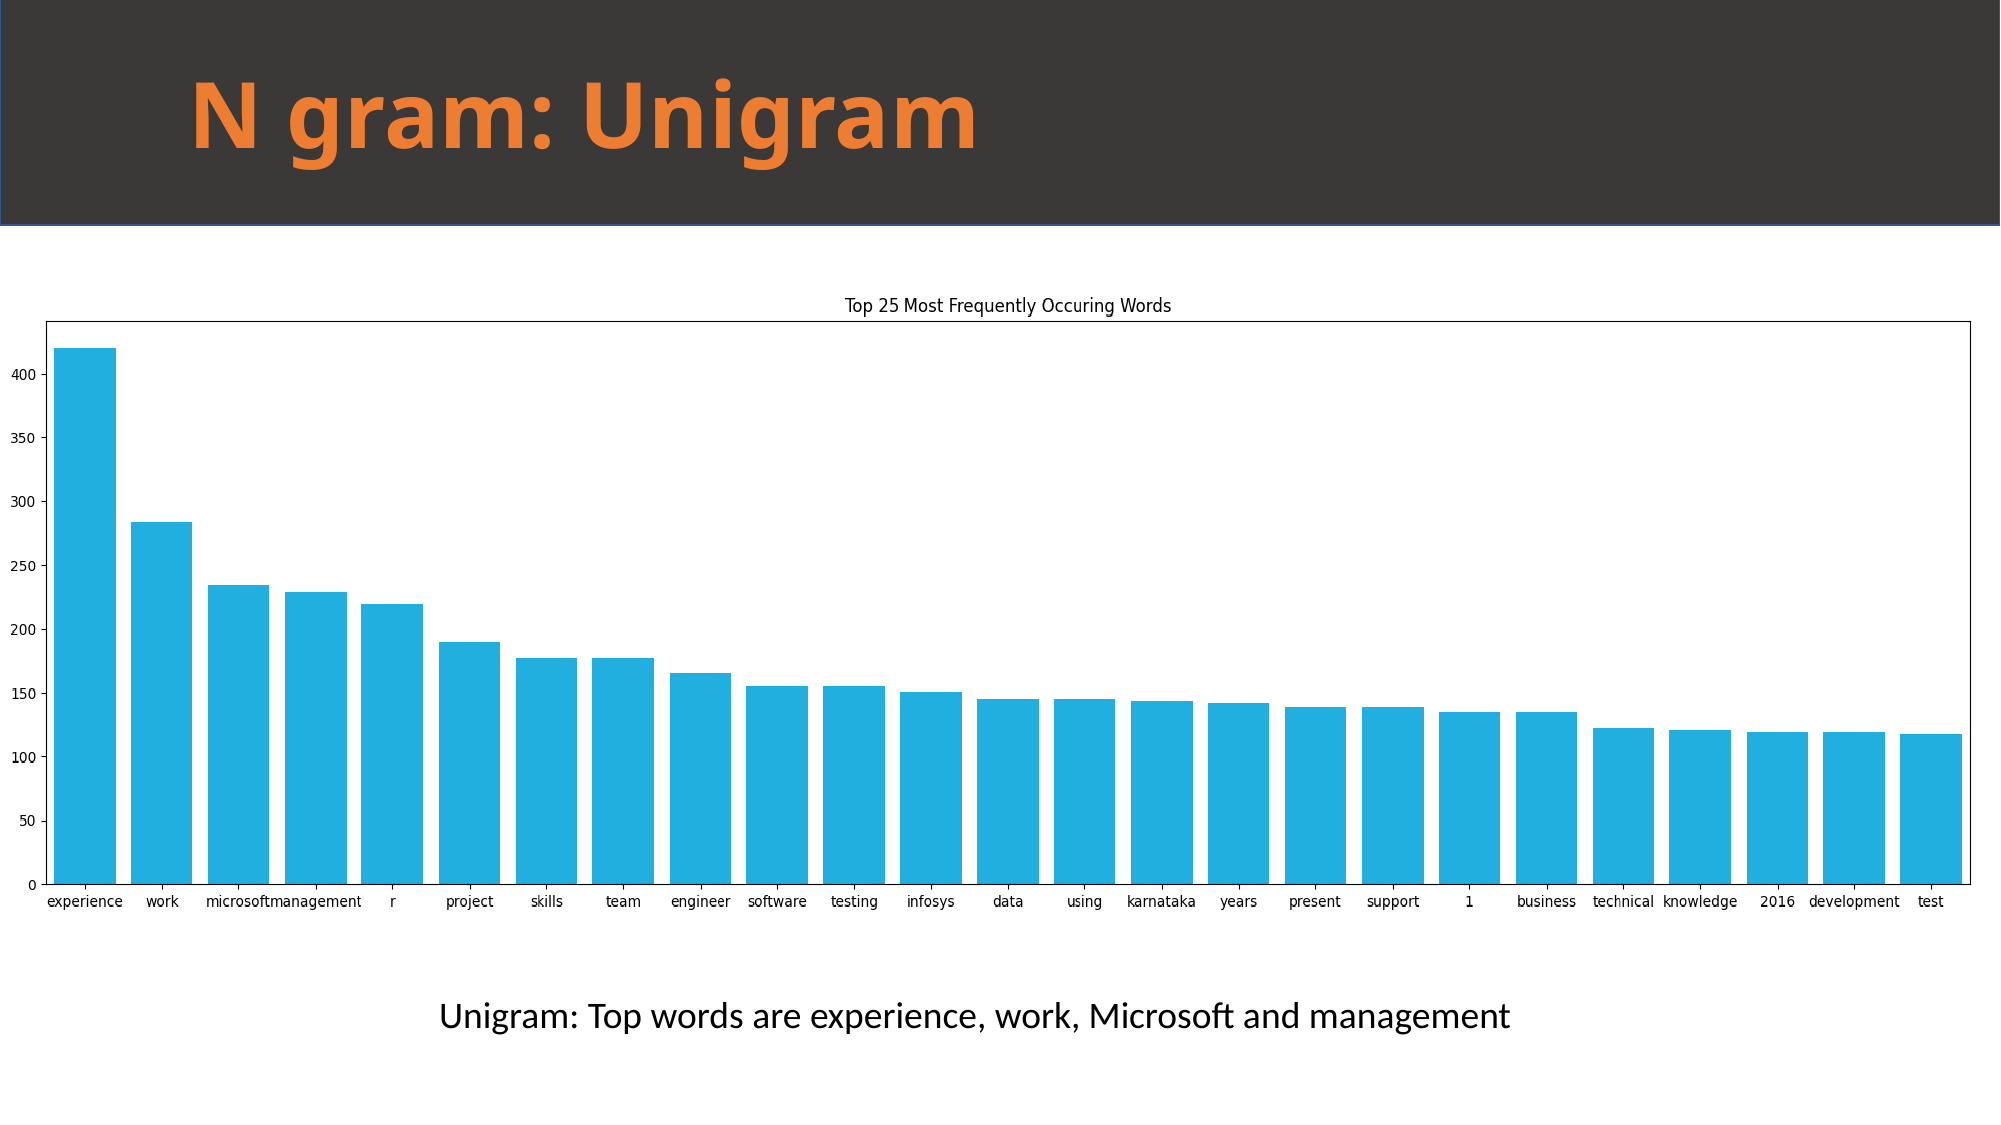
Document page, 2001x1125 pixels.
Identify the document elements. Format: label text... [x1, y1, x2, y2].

picture [0, 287, 1979, 921]
text_box Unigram: Top words are experience, work, Microsoft and management [424, 983, 1528, 1044]
text_box N gram: Unigram [0, 0, 2000, 226]
